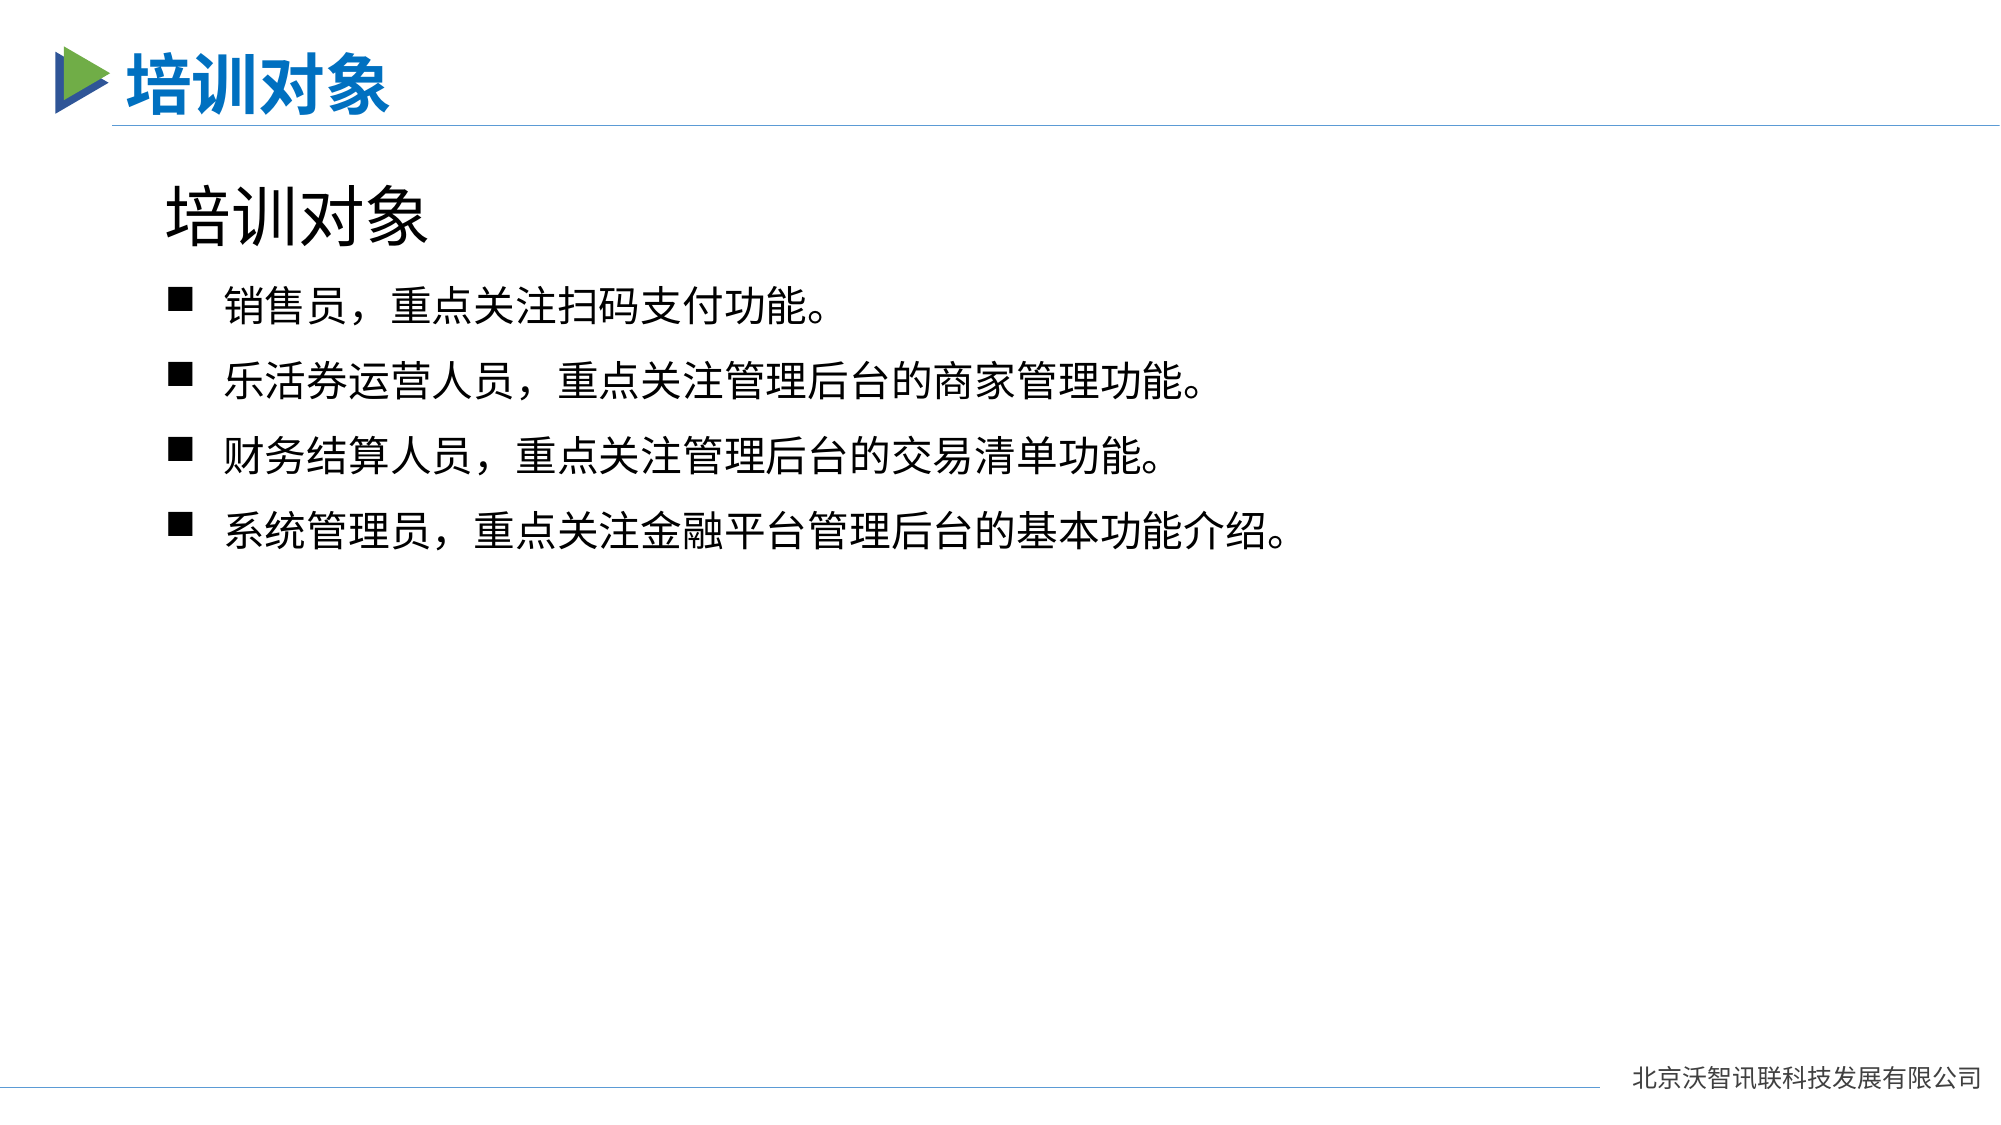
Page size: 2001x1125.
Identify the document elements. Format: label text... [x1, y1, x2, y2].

text_box 培训对象 [110, 35, 1132, 131]
text_box 培训对象 销售员，重点关注扫码支付功能。 乐活券运营人员，重点关注管理后台的商家管理功能。 财务结算人员，重点关注管理后台的交易清单功能。 系统管理员，重点关注金融平台管理后台的基本功能介绍。 [150, 127, 1738, 563]
